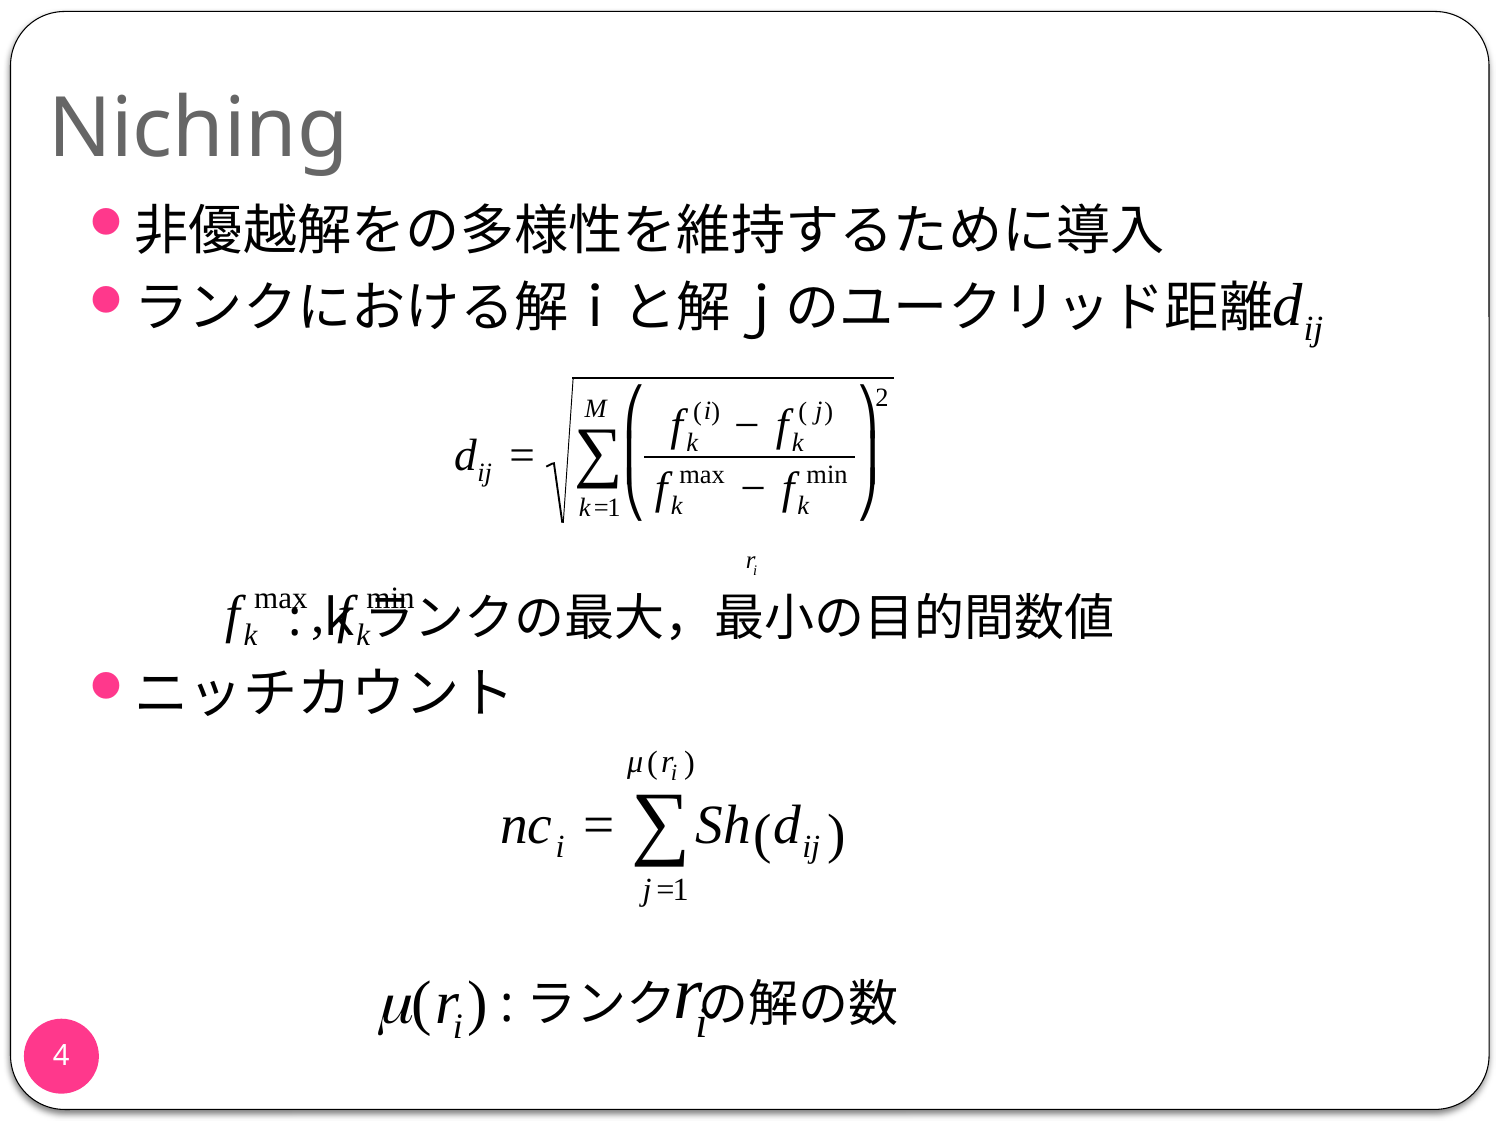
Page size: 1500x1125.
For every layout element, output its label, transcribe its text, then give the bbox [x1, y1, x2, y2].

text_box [660, 956, 712, 1045]
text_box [207, 578, 421, 651]
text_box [741, 547, 759, 578]
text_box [446, 371, 901, 531]
list 非優越解をの多様性を維持するために導入 ランクにおける解ｉと解ｊのユークリッド距離 :ｋランクの最大，最小の目的間数値 ニッチカウント :ランク の解の数 [74, 188, 1450, 1125]
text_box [366, 972, 495, 1045]
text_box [490, 737, 851, 914]
slide_number 3 [23, 1018, 99, 1094]
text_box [1262, 274, 1334, 356]
title Niching [33, 0, 1309, 189]
